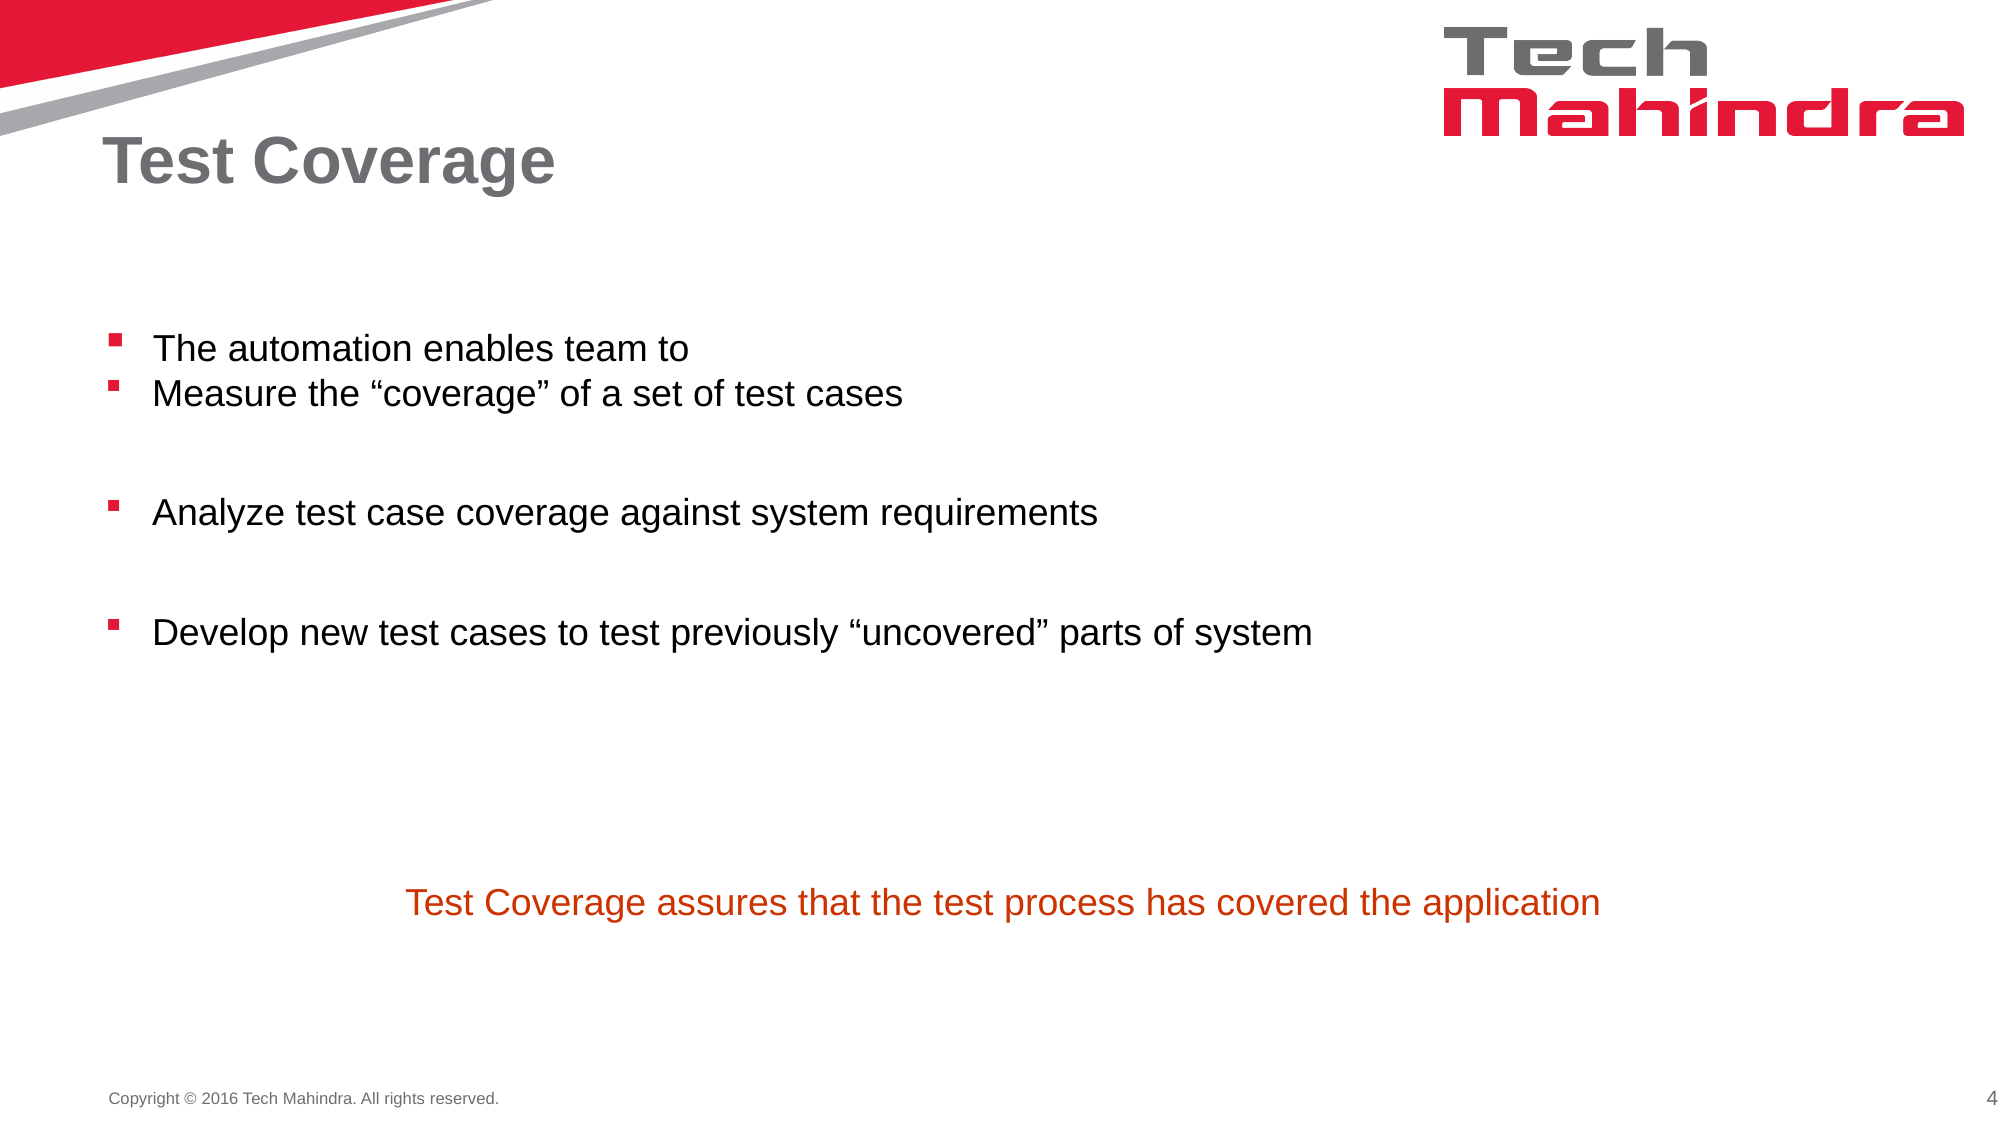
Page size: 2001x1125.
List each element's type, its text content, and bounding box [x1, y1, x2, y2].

picture [0, 0, 497, 136]
title Test Coverage [102, 116, 1899, 198]
picture [1444, 27, 1964, 136]
list The automation enables team to Measure the “coverage” of a set of test cases Analyze test case coverage against system requirements Develop new test cases to test previously “uncovered” parts of system Test Coverage assures that the test process has covered the application [104, 323, 1902, 869]
